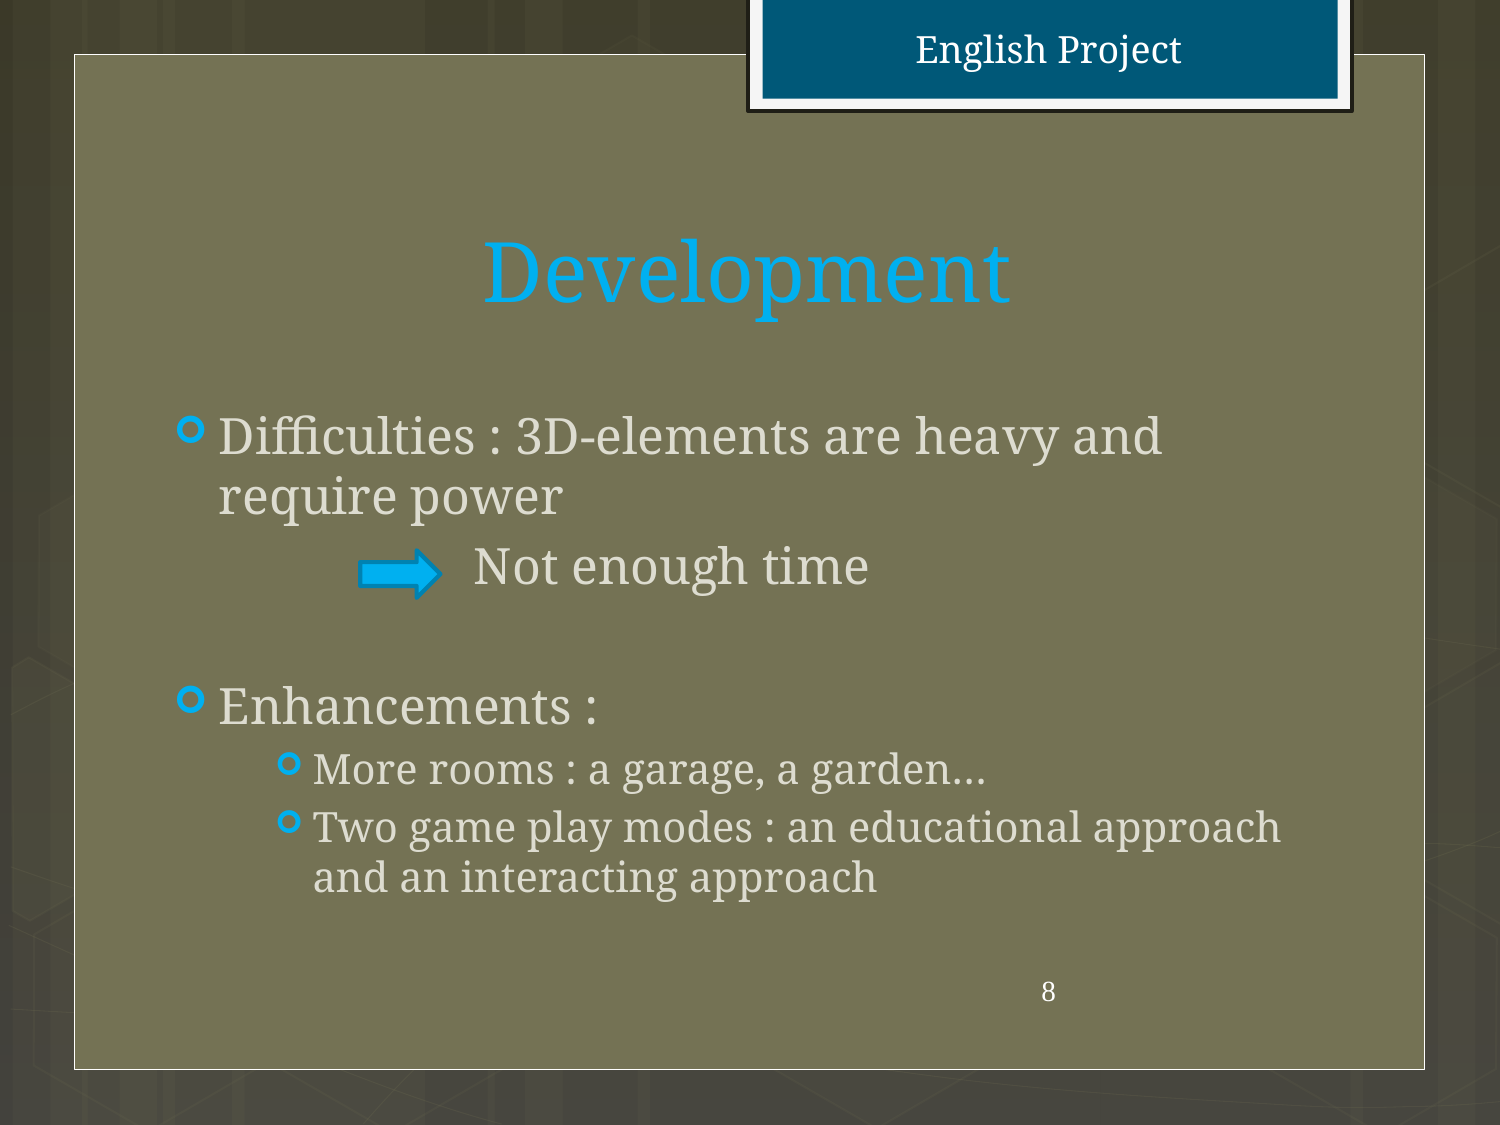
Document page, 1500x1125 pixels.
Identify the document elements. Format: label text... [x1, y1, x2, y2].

text_box English Project [900, 19, 1198, 79]
list Difficulties : 3D-elements are heavy and require power Not enough time Enhancements : More rooms : a garage, a garden… Two game play modes : an educational approach and an interacting approach [147, 397, 1341, 973]
text_box [358, 548, 443, 600]
footer 8 [761, 960, 1336, 1020]
title Development [171, 168, 1324, 327]
